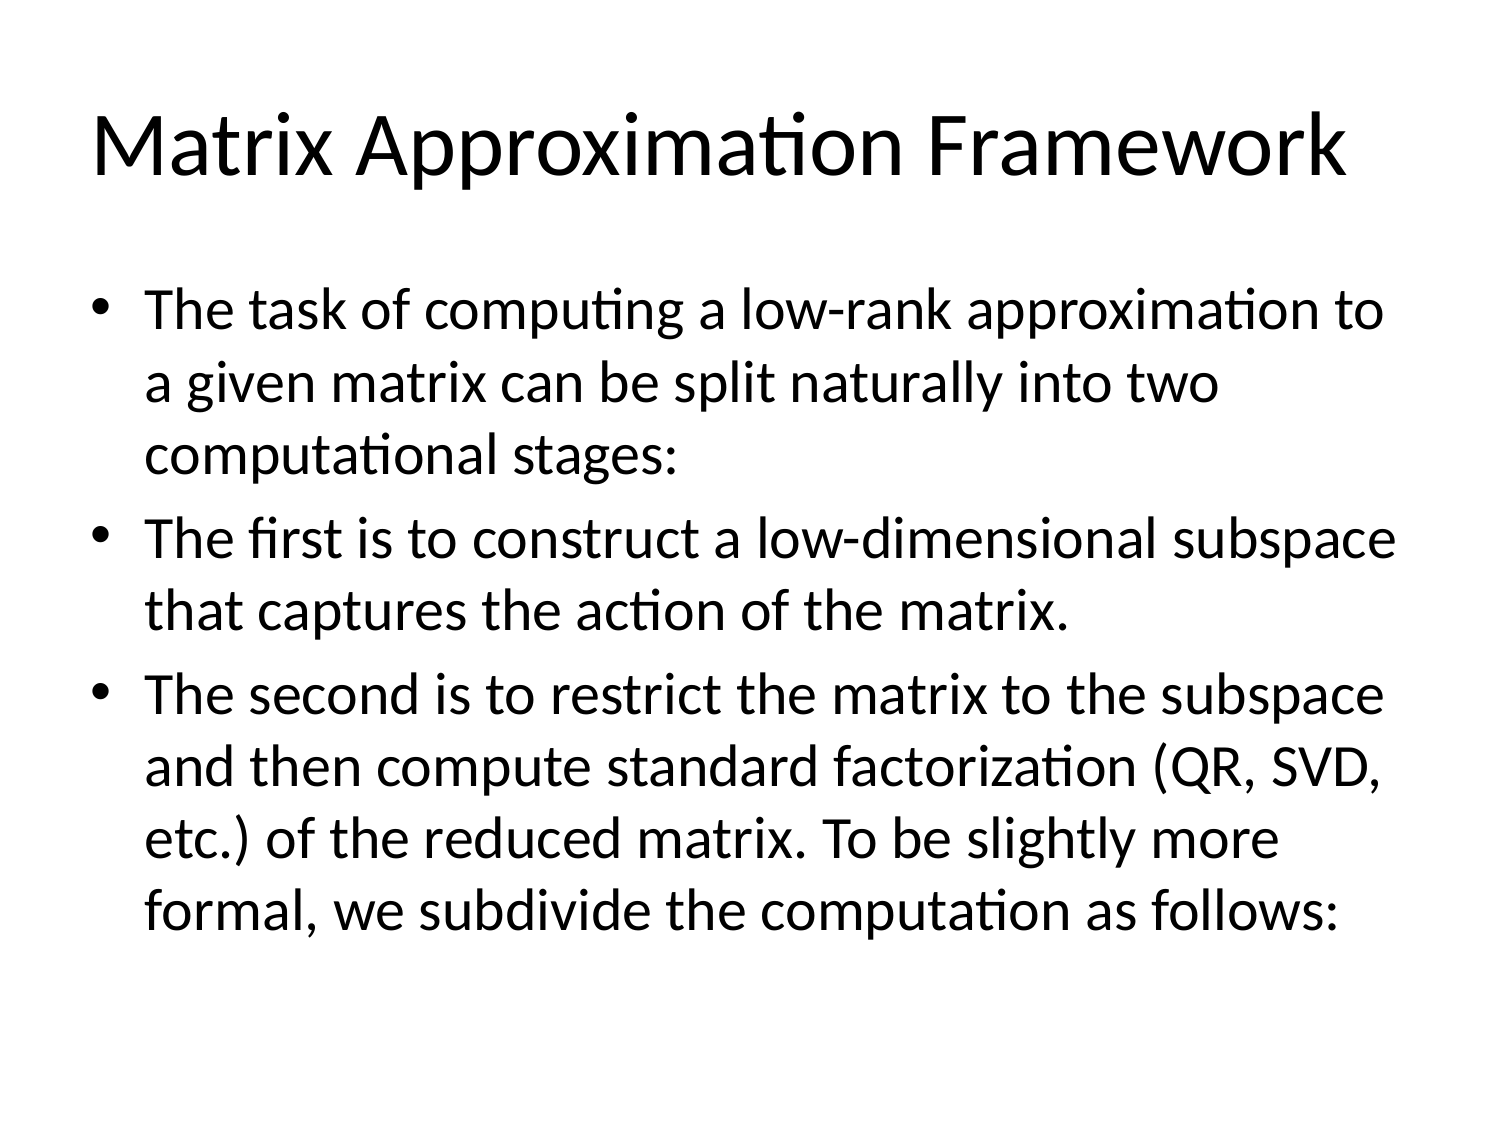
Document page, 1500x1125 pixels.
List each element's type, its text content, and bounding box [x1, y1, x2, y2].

list The task of computing a low-rank approximation to a given matrix can be split naturally into two computational stages: The ﬁrst is to construct a low-dimensional subspace that captures the action of the matrix. The second is to restrict the matrix to the subspace and then compute standard factorization (QR, SVD, etc.) of the reduced matrix. To be slightly more formal, we subdivide the computation as follows: [75, 262, 1425, 1005]
title Matrix Approximation Framework [75, 45, 1425, 233]
